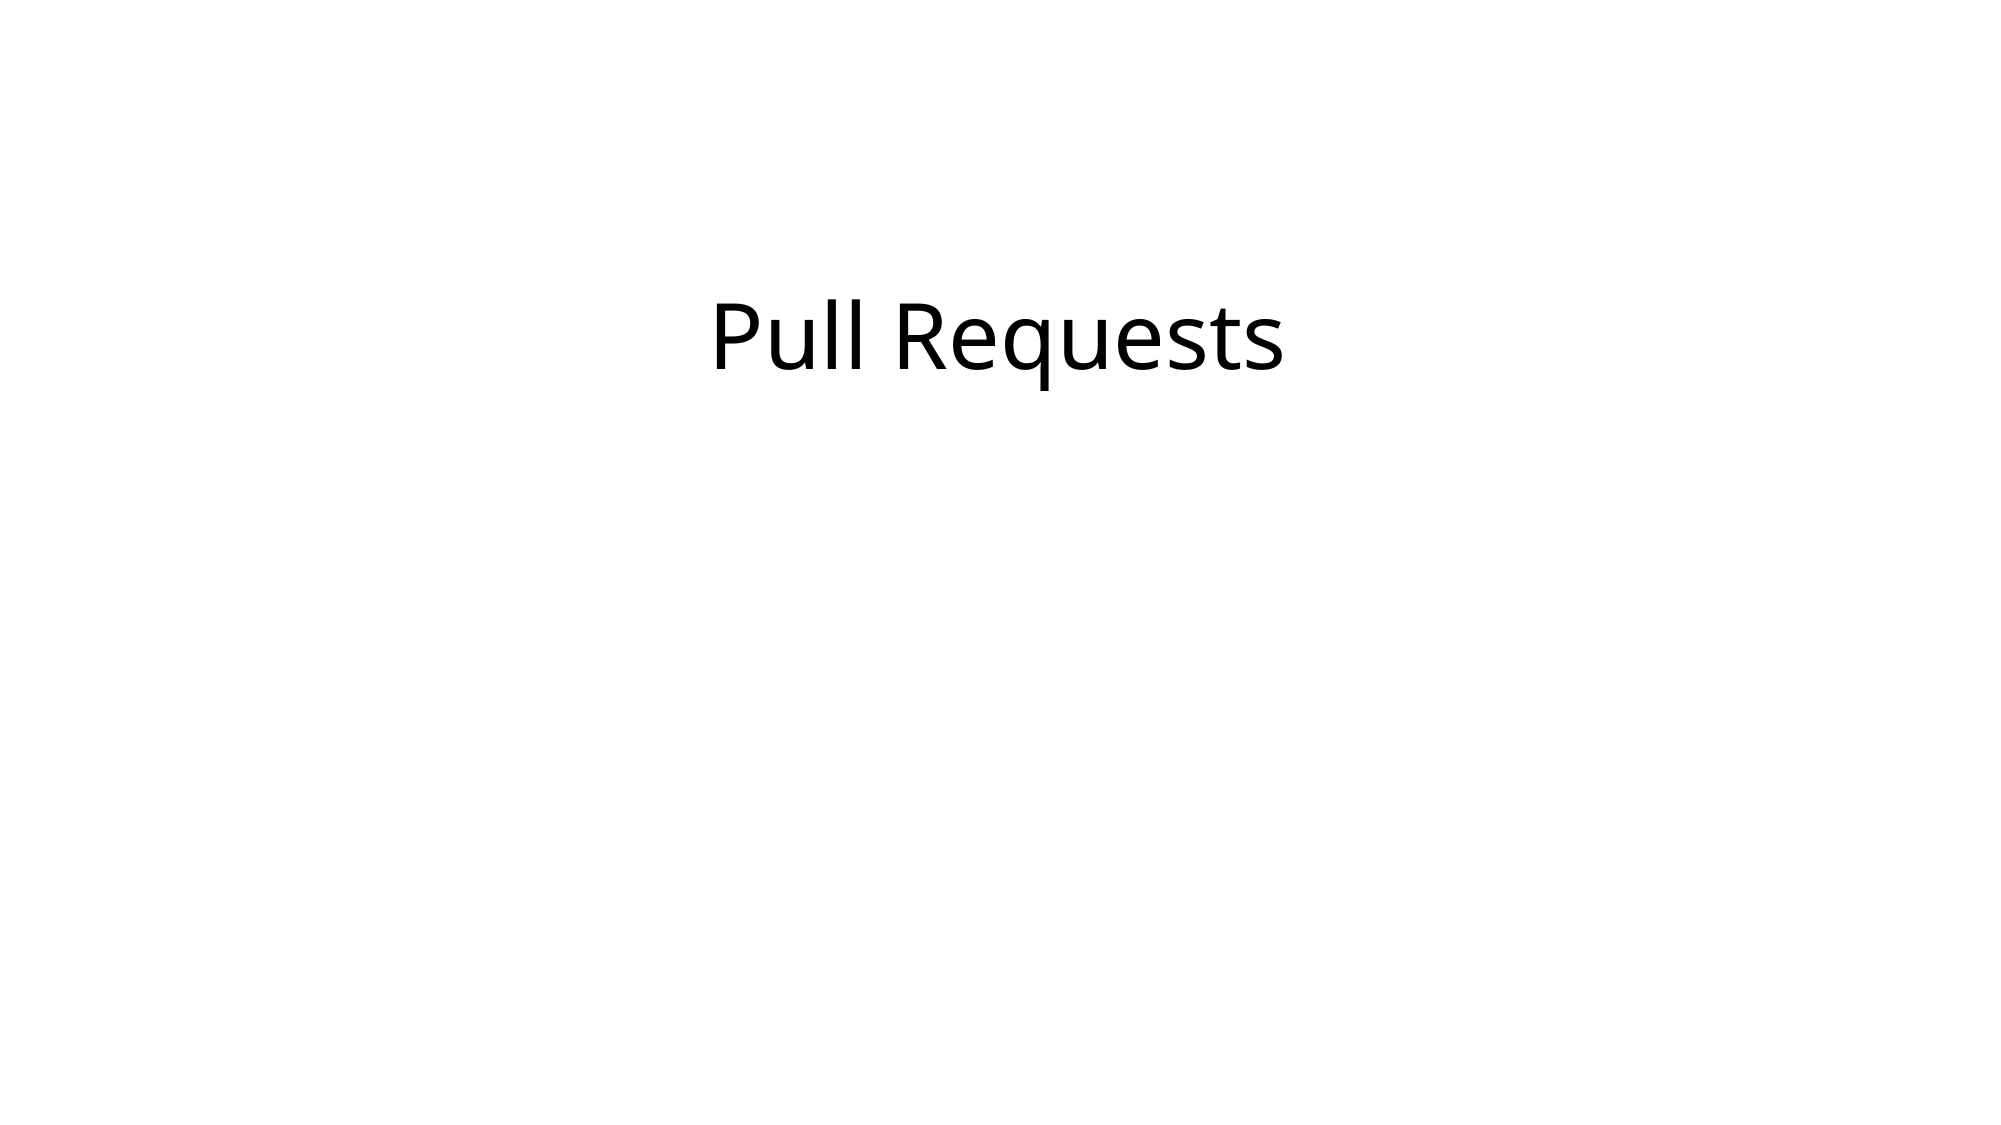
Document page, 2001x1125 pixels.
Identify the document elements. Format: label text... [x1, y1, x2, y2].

title Pull Requests [135, 231, 1861, 449]
